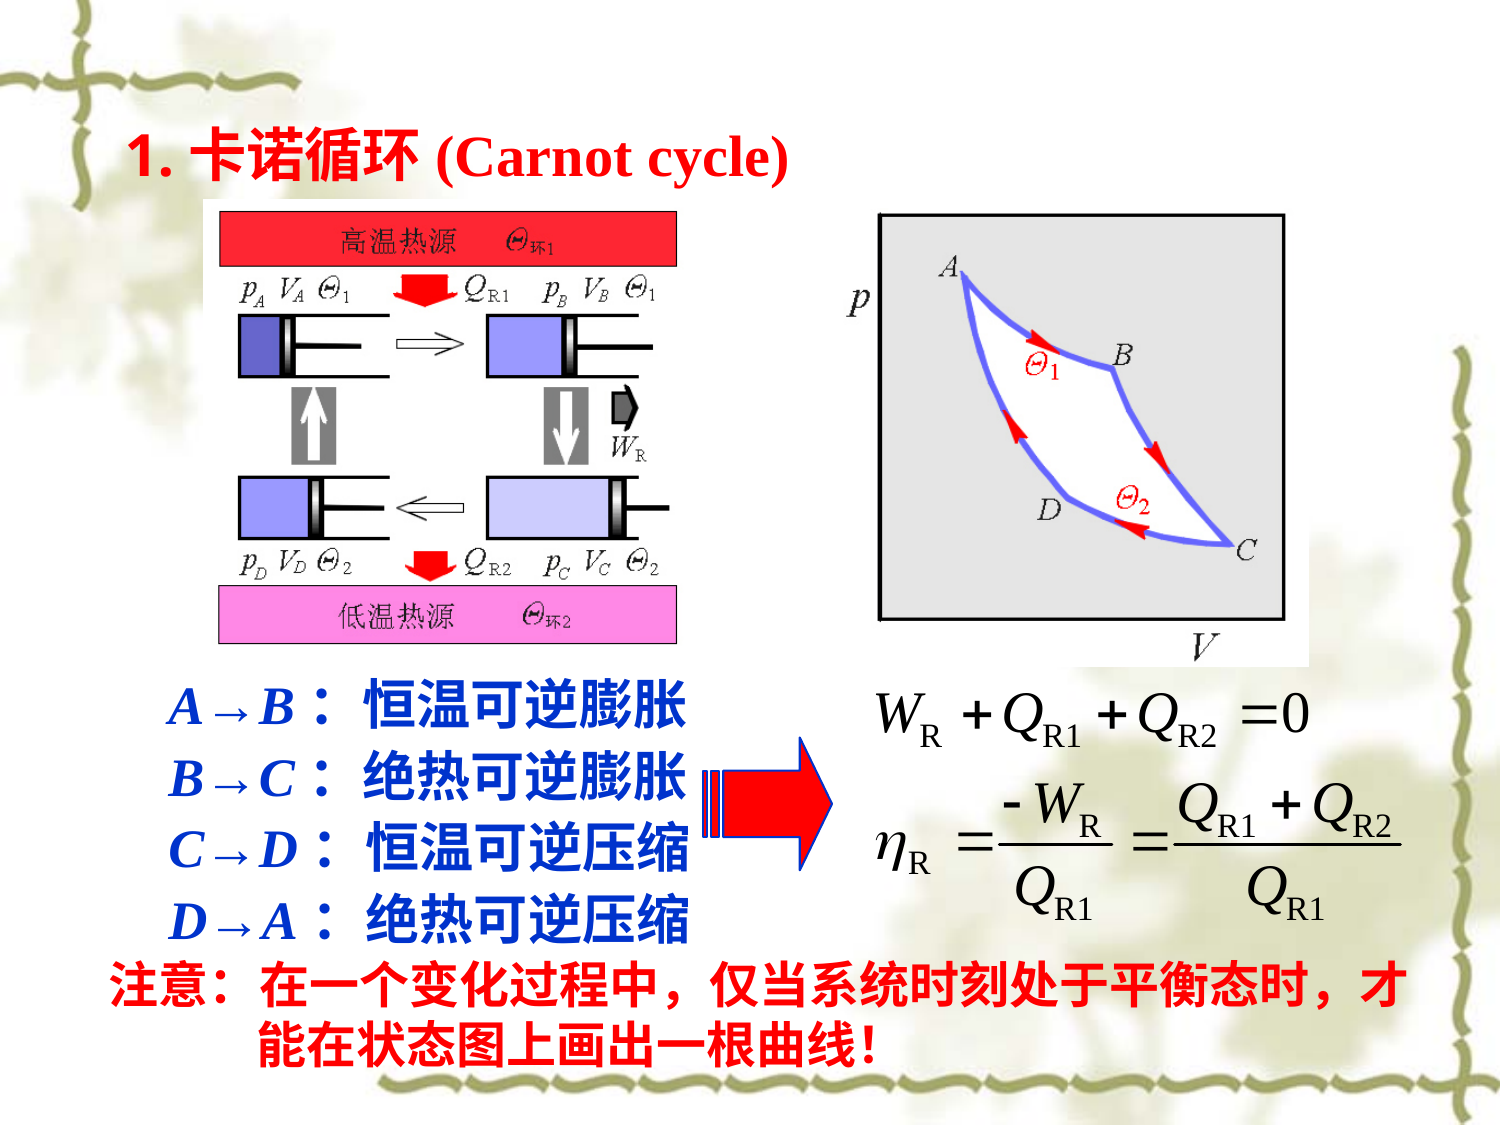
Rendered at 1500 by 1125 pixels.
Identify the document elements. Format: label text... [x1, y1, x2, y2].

text_box 注意：在一个变化过程中，仅当系统时刻处于平衡态时，才 能在状态图上画出一根曲线！ [94, 946, 1455, 1082]
text_box 1.卡诺循环(Carnot cycle) [109, 110, 1098, 196]
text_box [868, 675, 1415, 932]
text_box A→B：恒温可逆膨胀 B→C：绝热可逆膨胀 C→D：恒温可逆压缩 D→A：绝热可逆压缩 [153, 656, 725, 946]
text_box [723, 737, 833, 871]
text_box [703, 770, 708, 838]
picture [0, 0, 1500, 1125]
text_box [711, 770, 720, 838]
